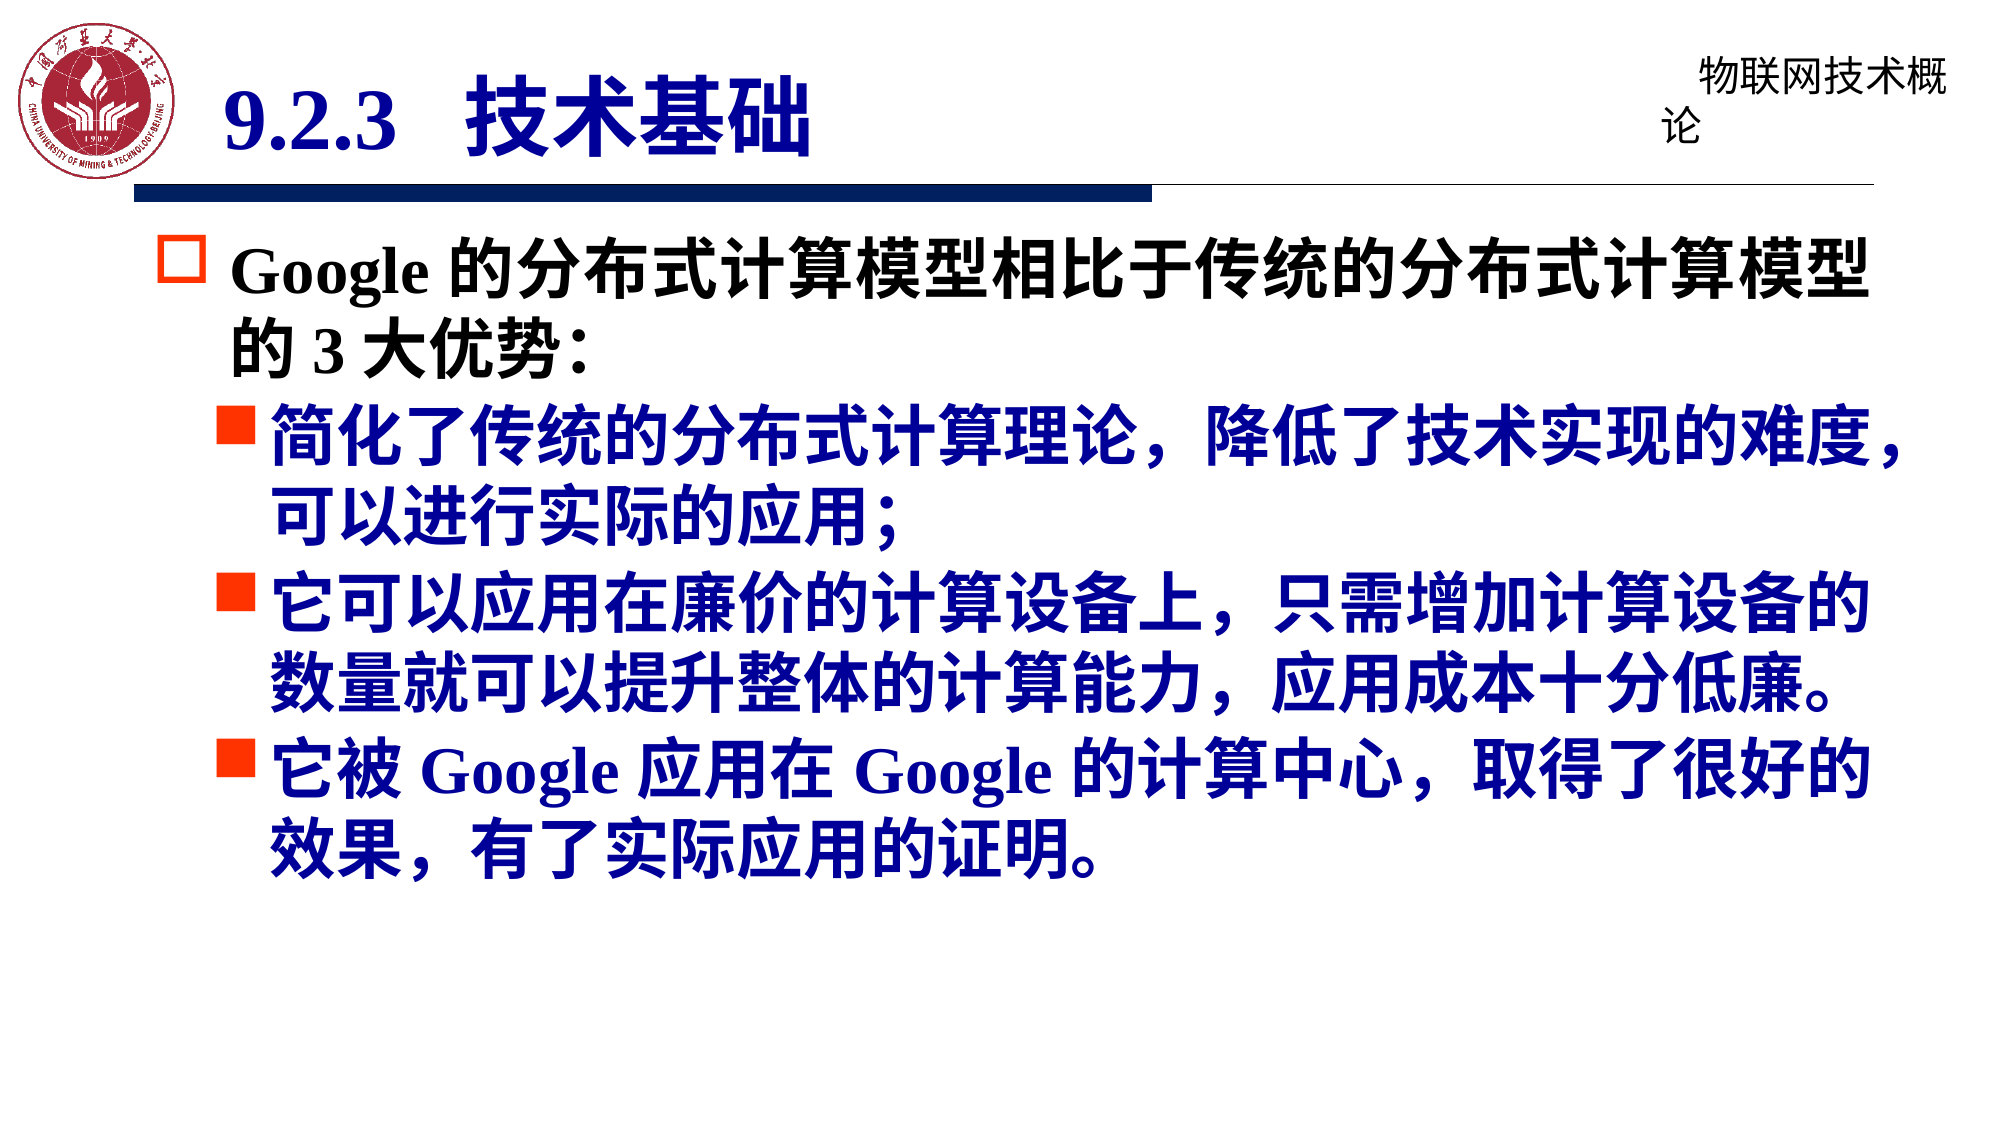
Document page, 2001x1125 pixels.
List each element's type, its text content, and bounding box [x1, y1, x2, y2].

list Google的分布式计算模型相比于传统的分布式计算模型的3大优势： 简化了传统的分布式计算理论，降低了技术实现的难度，可以进行实际的应用； 它可以应用在廉价的计算设备上，只需增加计算设备的数量就可以提升整体的计算能力，应用成本十分低廉。 它被Google应用在Google的计算中心，取得了很好的效果，有了实际应用的证明。 [137, 219, 1888, 1083]
title 9.2.3 技术基础 [208, 54, 1686, 161]
picture [0, 0, 197, 197]
